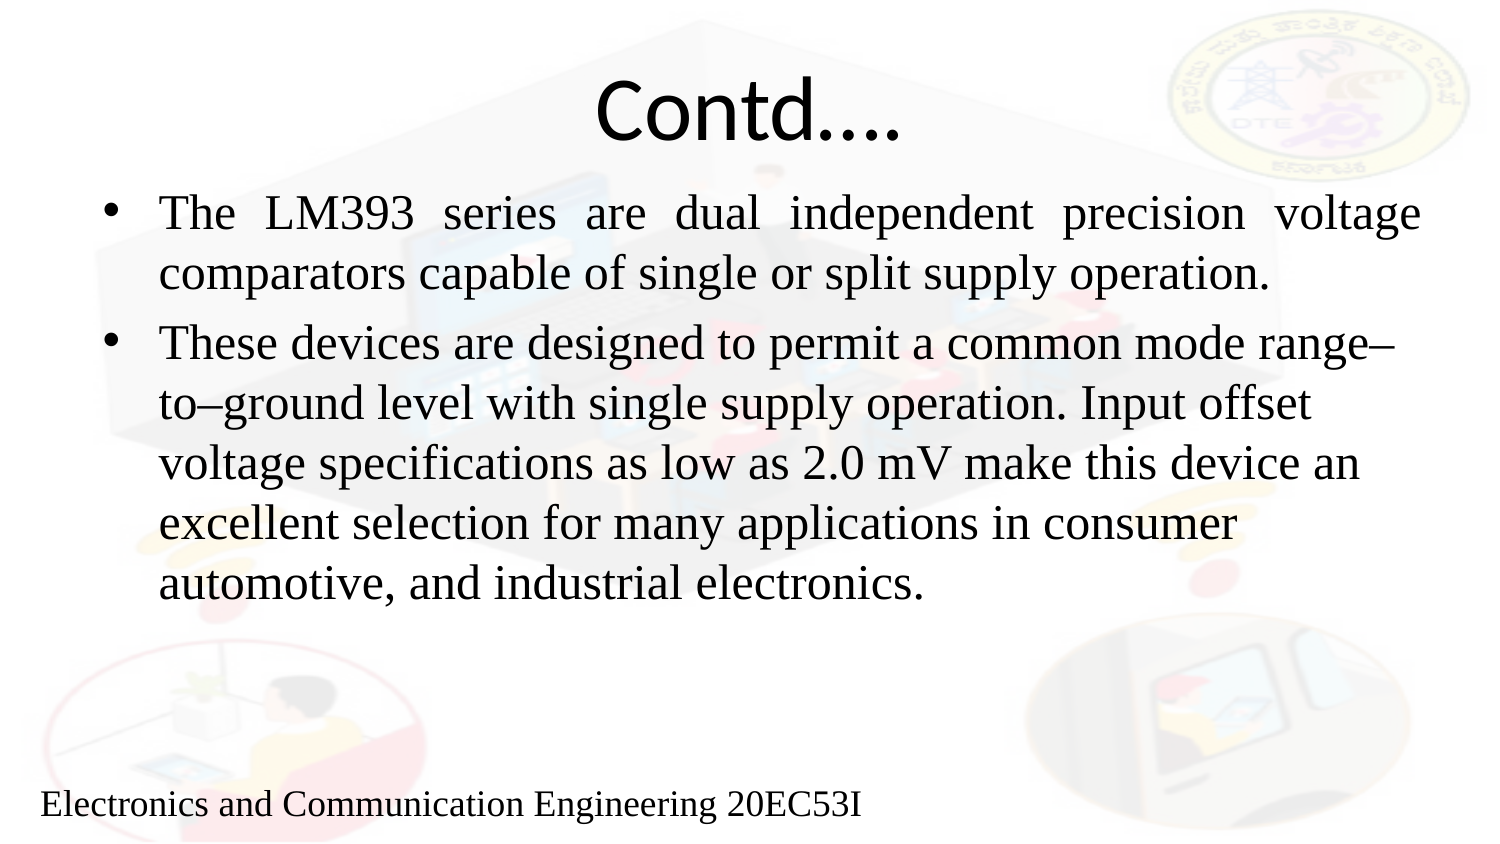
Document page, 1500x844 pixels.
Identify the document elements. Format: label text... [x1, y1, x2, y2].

title Contd…. [75, 33, 1425, 175]
text_box Electronics and Communication Engineering 20EC53I [0, 771, 888, 832]
list The LM393 series are dual independent precision voltage comparators capable of single or split supply operation. These devices are designed to permit a common mode range–to–ground level with single supply operation. Input offset voltage specifications as low as 2.0 mV make this device an excellent selection for many applications in consumer automotive, and industrial electronics. [87, 171, 1438, 729]
